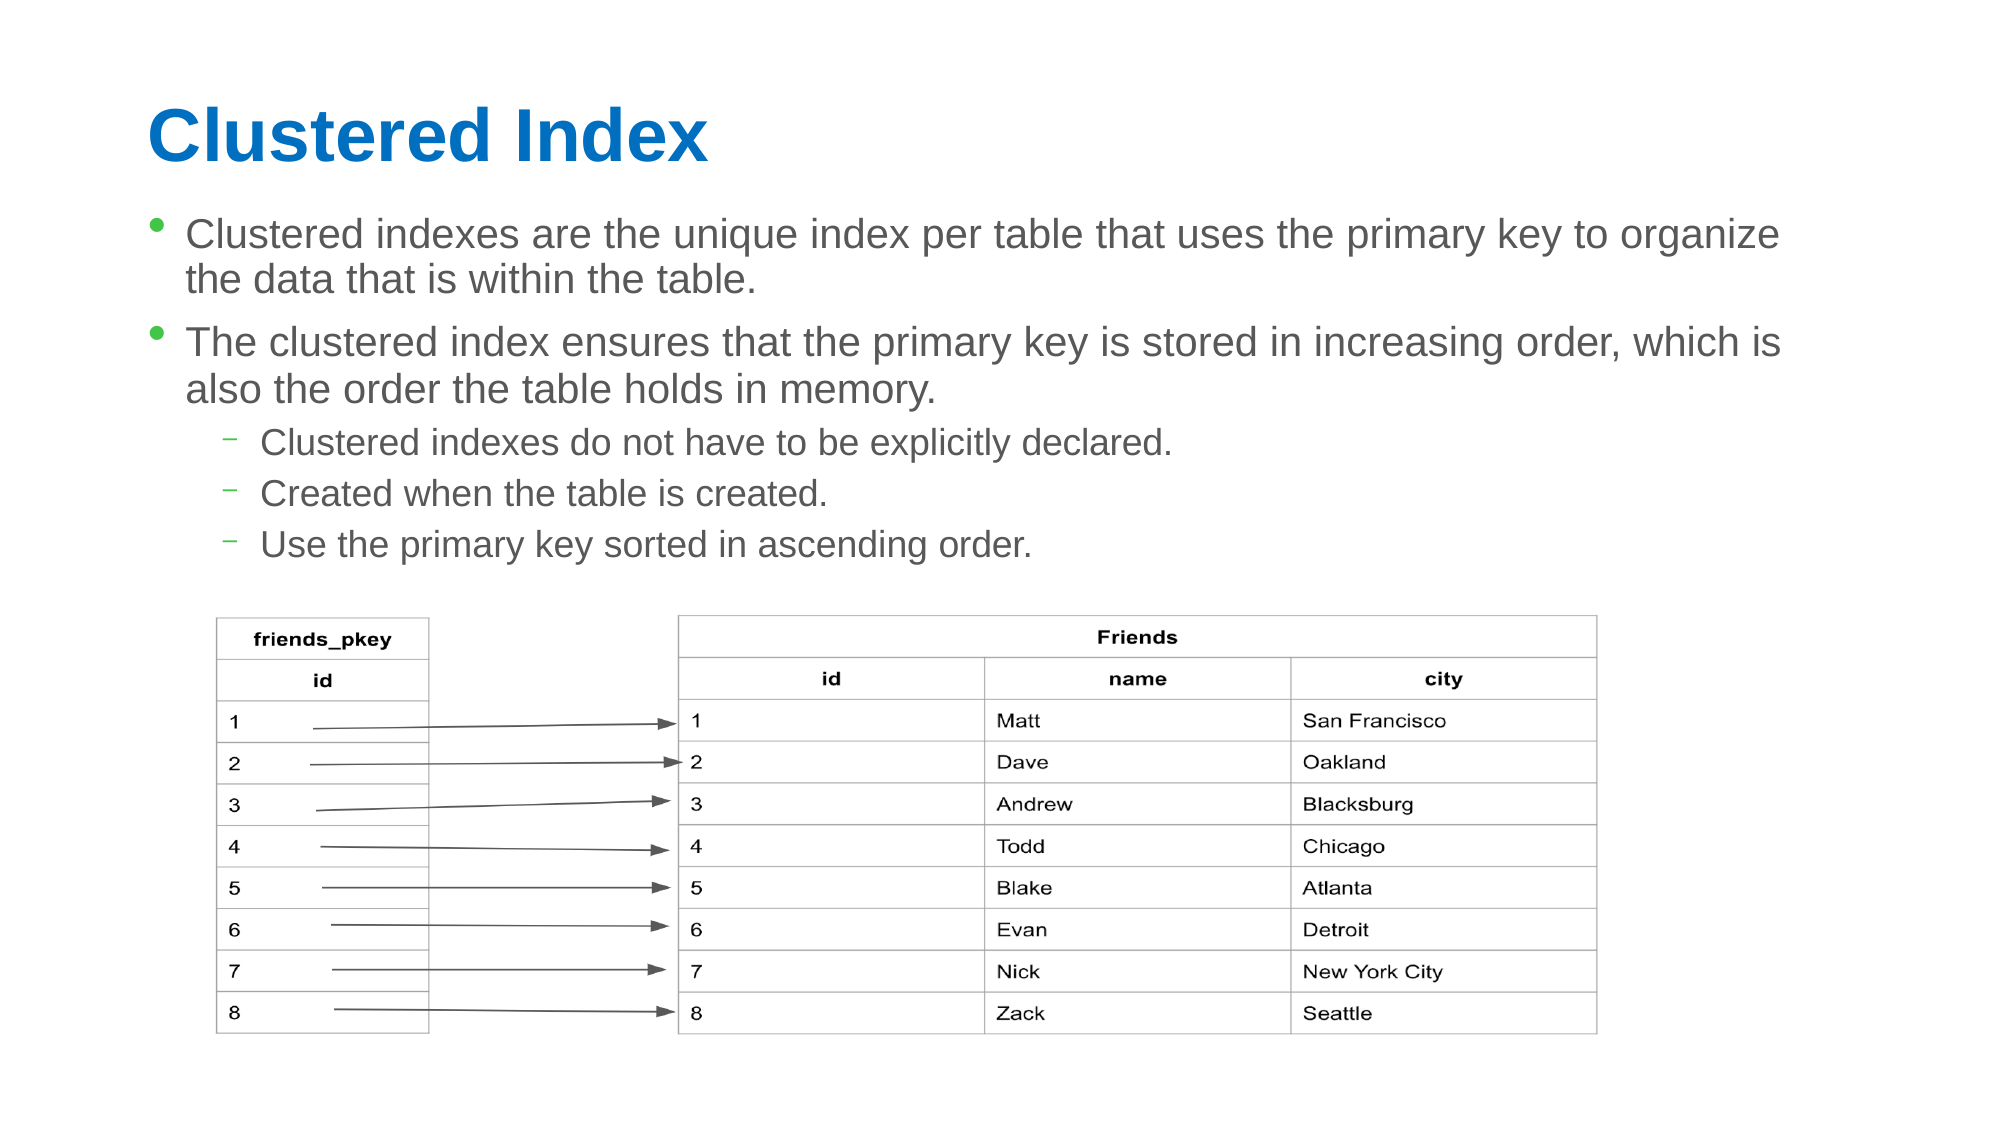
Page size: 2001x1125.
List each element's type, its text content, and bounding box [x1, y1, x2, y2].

text_box Clustered indexes are the unique index per table that uses the primary key to organize the data that is within the table. The clustered index ensures that the primary key is stored in increasing order, which is also the order the table holds in memory. Clustered indexes do not have to be explicitly declared. Created when the table is created. Use the primary key sorted in ascending order. [145, 203, 1846, 565]
picture [215, 614, 1598, 1036]
title Clustered Index [91, 84, 1909, 275]
